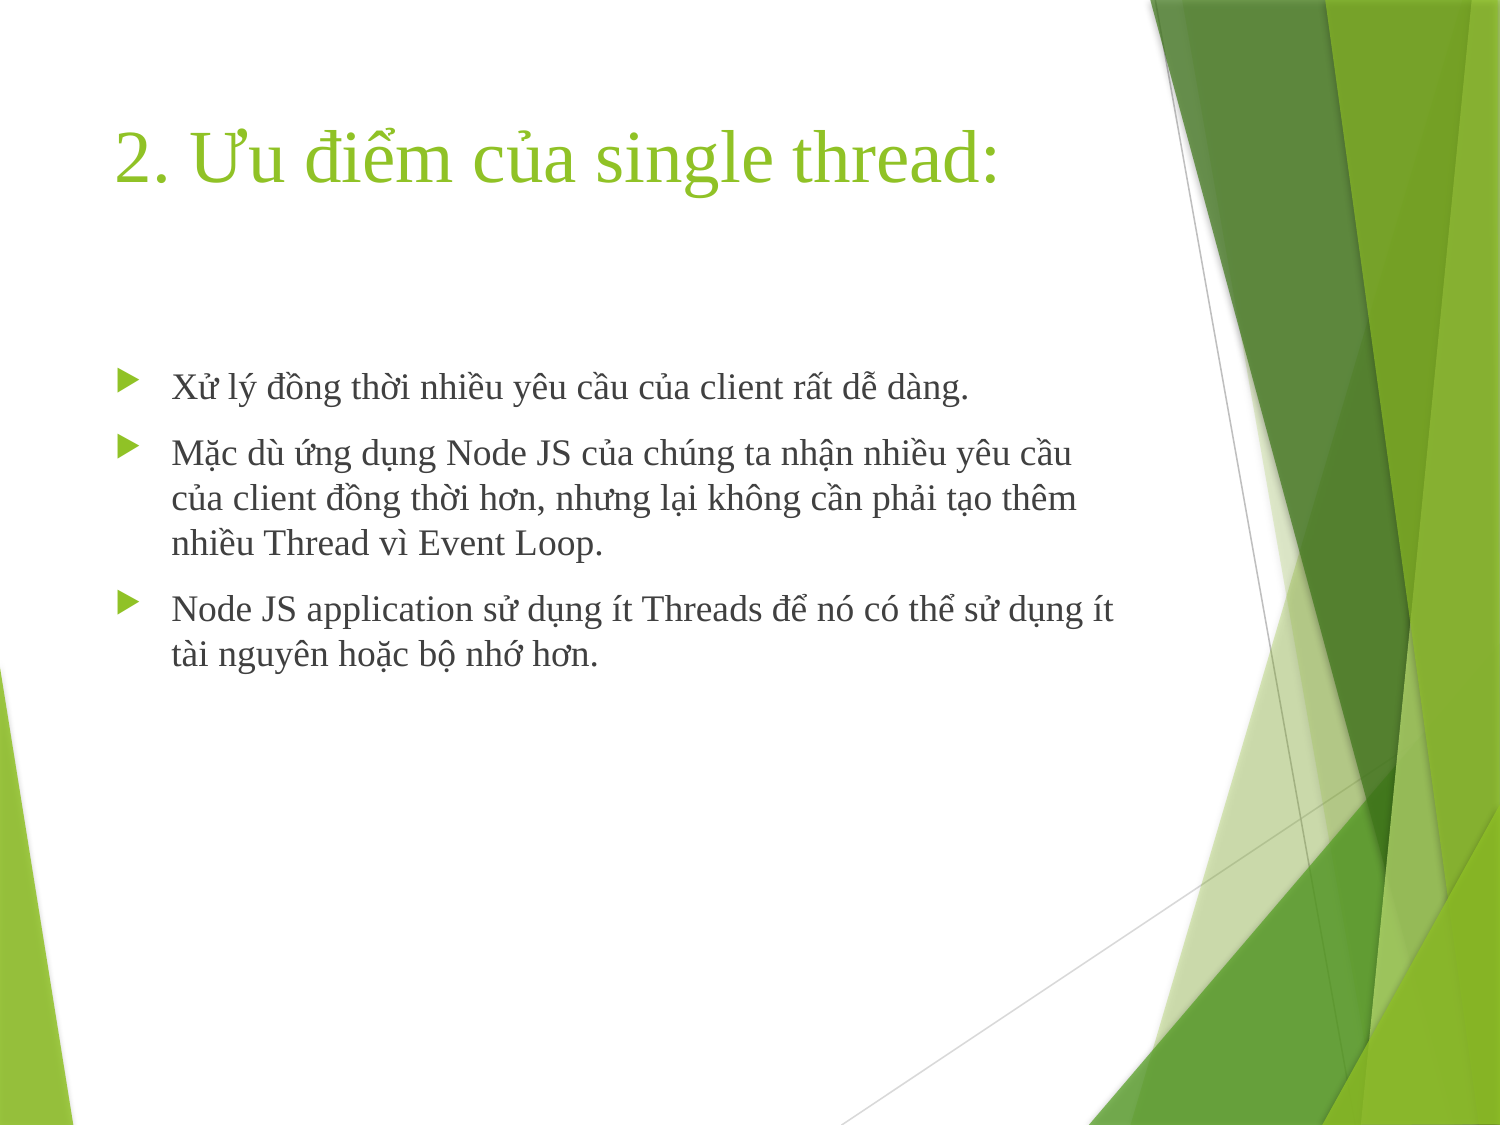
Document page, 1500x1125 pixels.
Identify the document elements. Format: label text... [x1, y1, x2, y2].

title 2. Ưu điểm của single thread: [99, 99, 1142, 317]
list Xử lý đồng thời nhiều yêu cầu của client rất dễ dàng. Mặc dù ứng dụng Node JS của chúng ta nhận nhiều yêu cầu của client đồng thời hơn, nhưng lại không cần phải tạo thêm nhiều Thread vì Event Loop. Node JS application sử dụng ít Threads để nó có thể sử dụng ít tài nguyên hoặc bộ nhớ hơn. [99, 354, 1142, 992]
